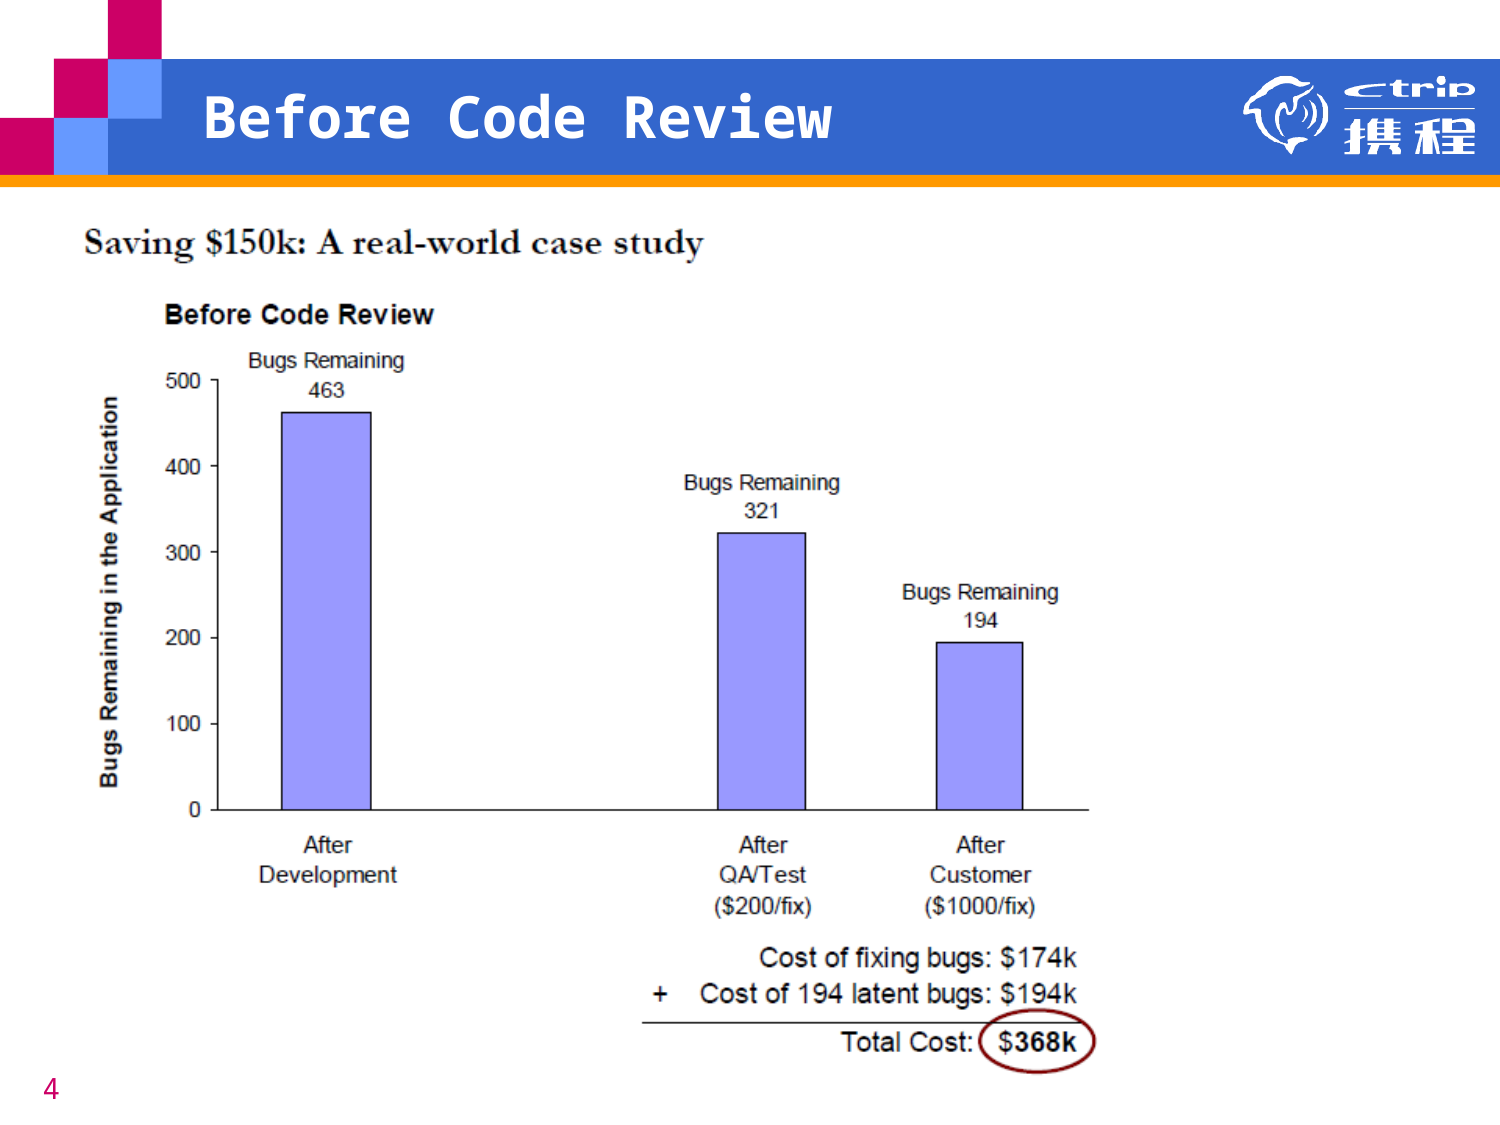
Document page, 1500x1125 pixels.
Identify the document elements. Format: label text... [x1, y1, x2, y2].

picture [1237, 69, 1488, 163]
slide_number 4 [0, 1062, 76, 1116]
title Before Code Review [187, 75, 1400, 155]
picture [74, 204, 1144, 1088]
